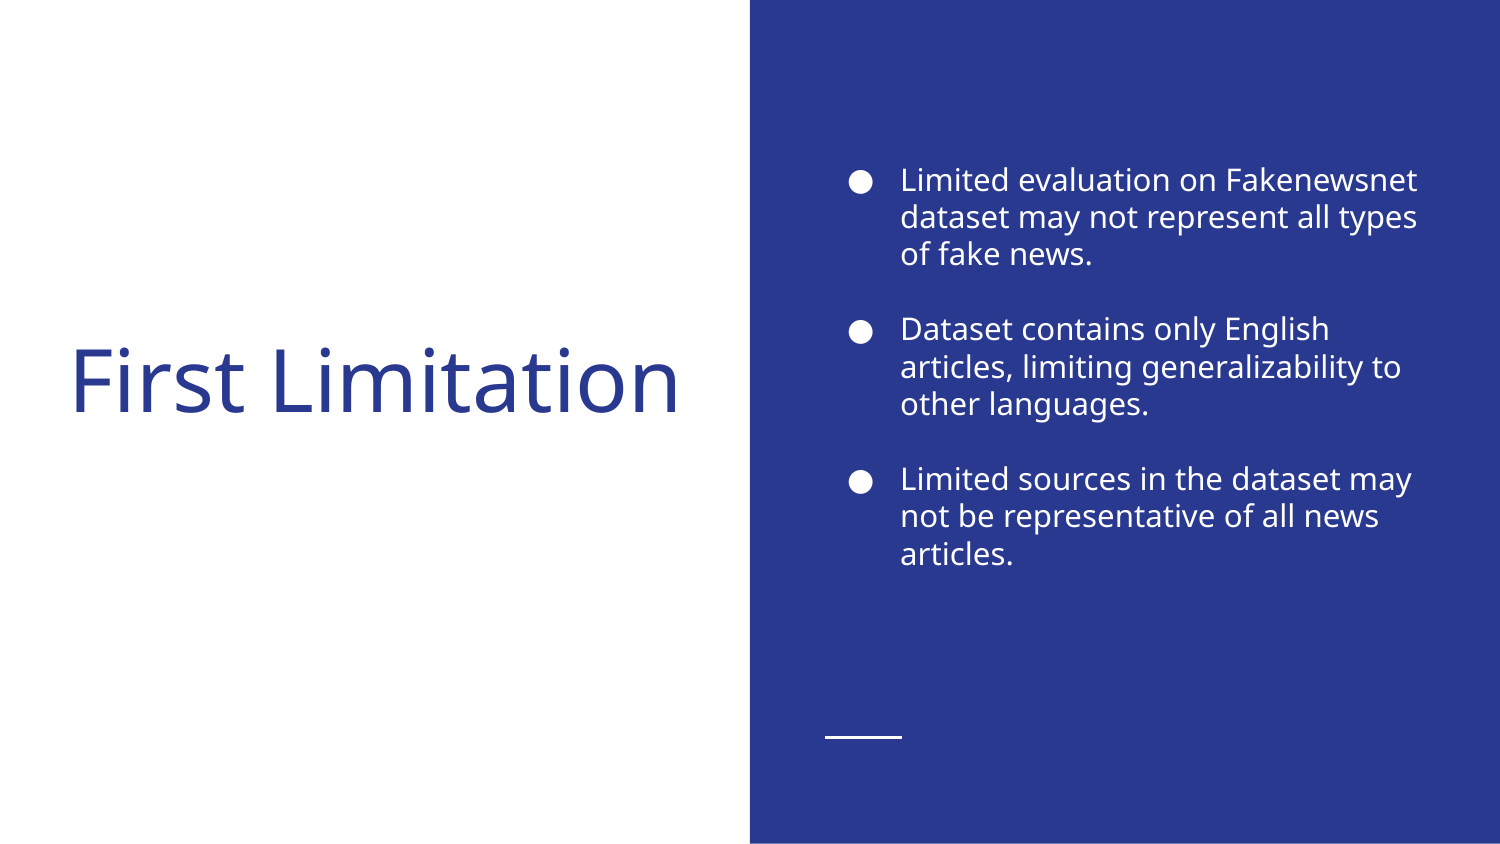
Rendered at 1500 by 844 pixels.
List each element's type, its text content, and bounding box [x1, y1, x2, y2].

title First Limitation [43, 188, 708, 446]
list Limited evaluation on Fakenewsnet dataset may not represent all types of fake news. Dataset contains only English articles, limiting generalizability to other languages. Limited sources in the dataset may not be representative of all news articles. [810, 118, 1440, 725]
